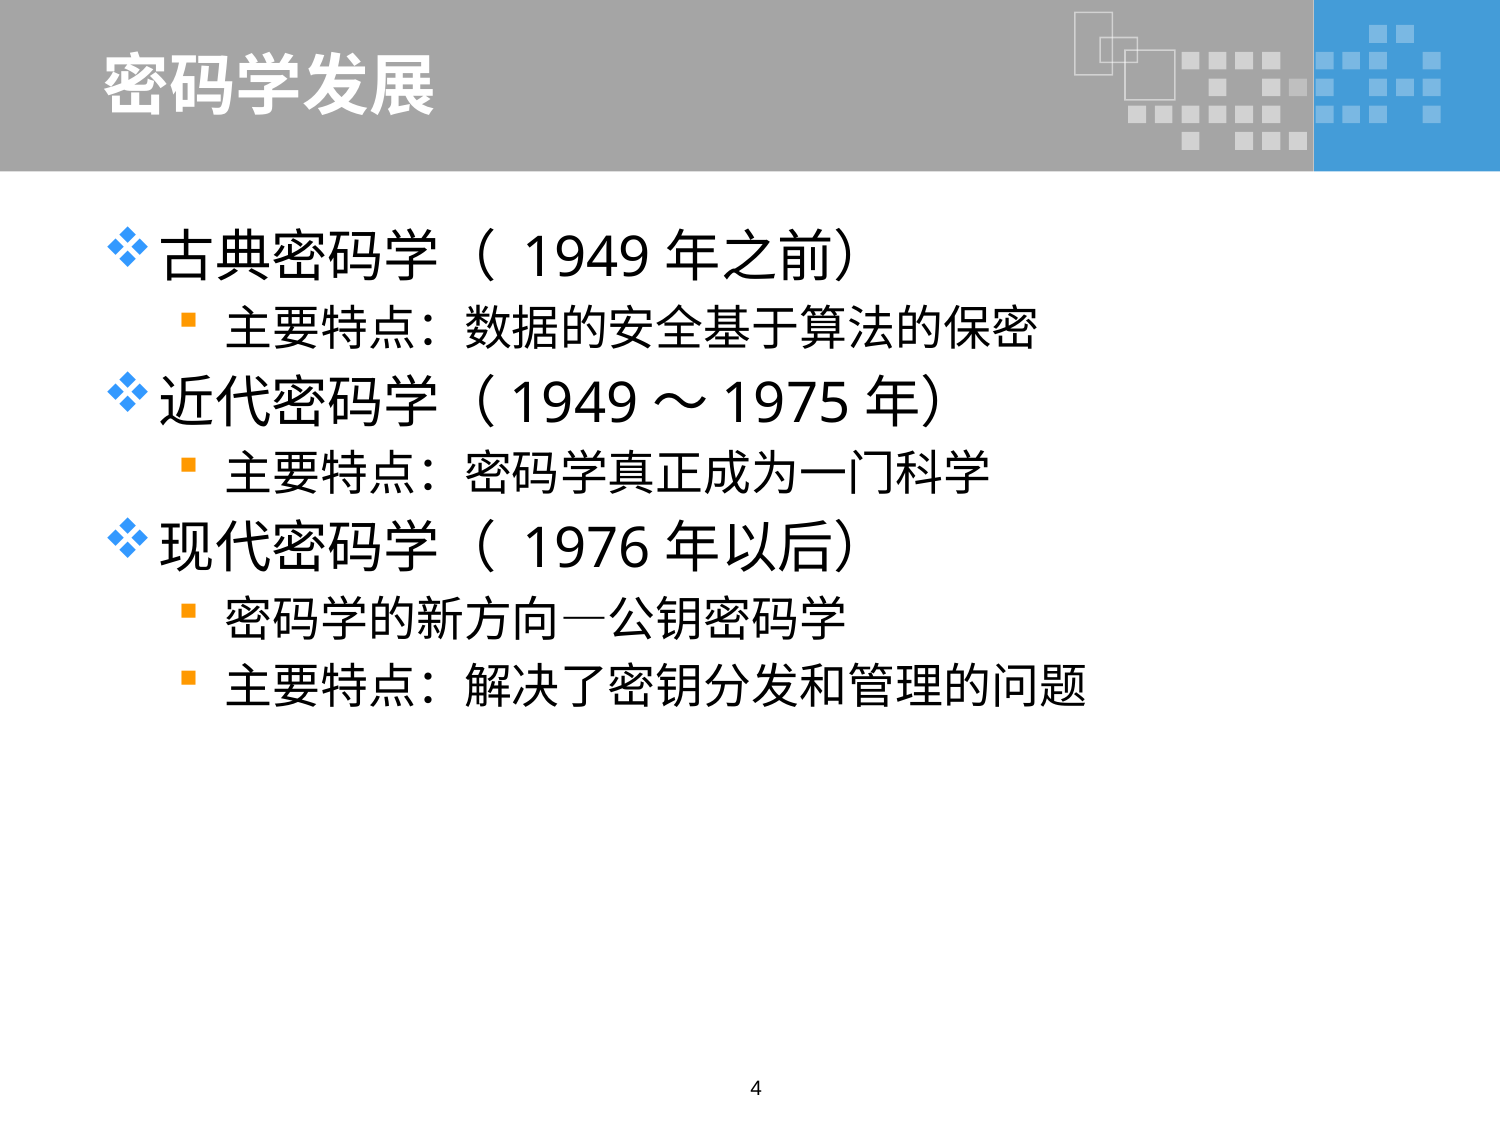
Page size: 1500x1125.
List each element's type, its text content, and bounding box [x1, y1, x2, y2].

list 古典密码学（ 1949年之前） 主要特点：数据的安全基于算法的保密 近代密码学（1949～1975年） 主要特点：密码学真正成为一门科学 现代密码学（ 1976年以后） 密码学的新方向—公钥密码学 主要特点：解决了密钥分发和管理的问题 [87, 212, 1432, 1050]
title 密码学发展 [87, 42, 1252, 123]
slide_number 4 [687, 1066, 826, 1111]
